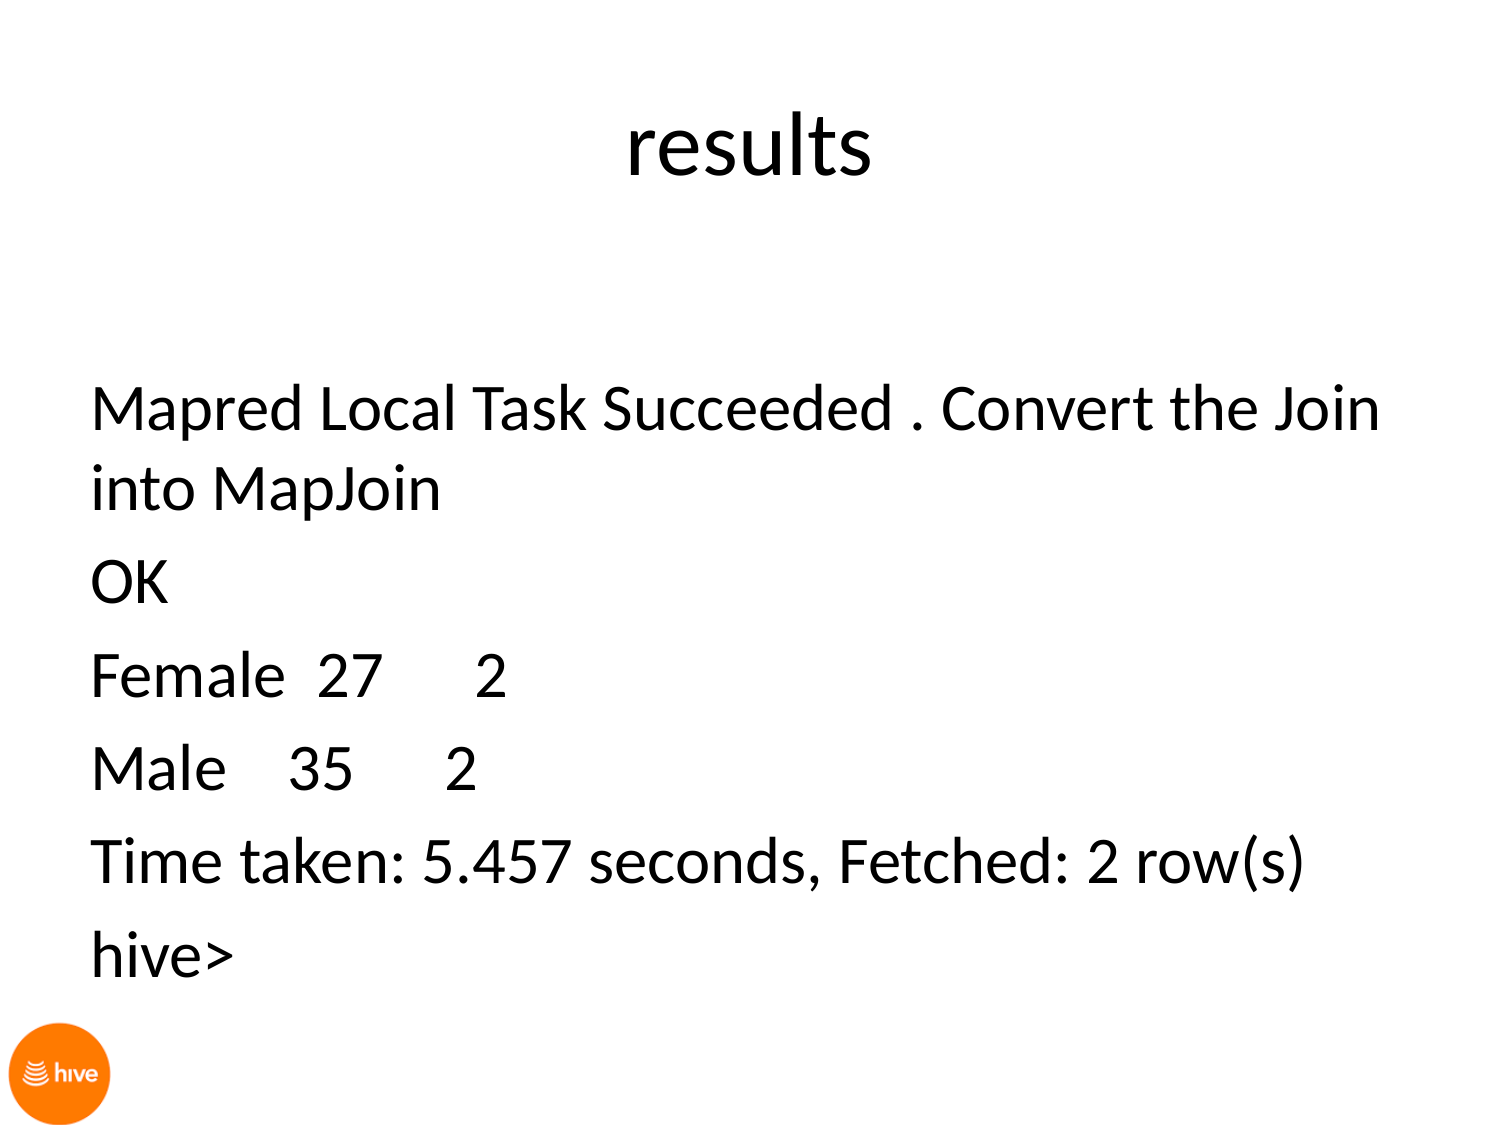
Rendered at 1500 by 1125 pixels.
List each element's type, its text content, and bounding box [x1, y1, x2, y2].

picture [6, 1016, 113, 1125]
list Mapred Local Task Succeeded . Convert the Join into MapJoin OK Female 27 2 Male 35 2 Time taken: 5.457 seconds, Fetched: 2 row(s) hive> [75, 262, 1425, 1005]
title results [75, 45, 1425, 233]
